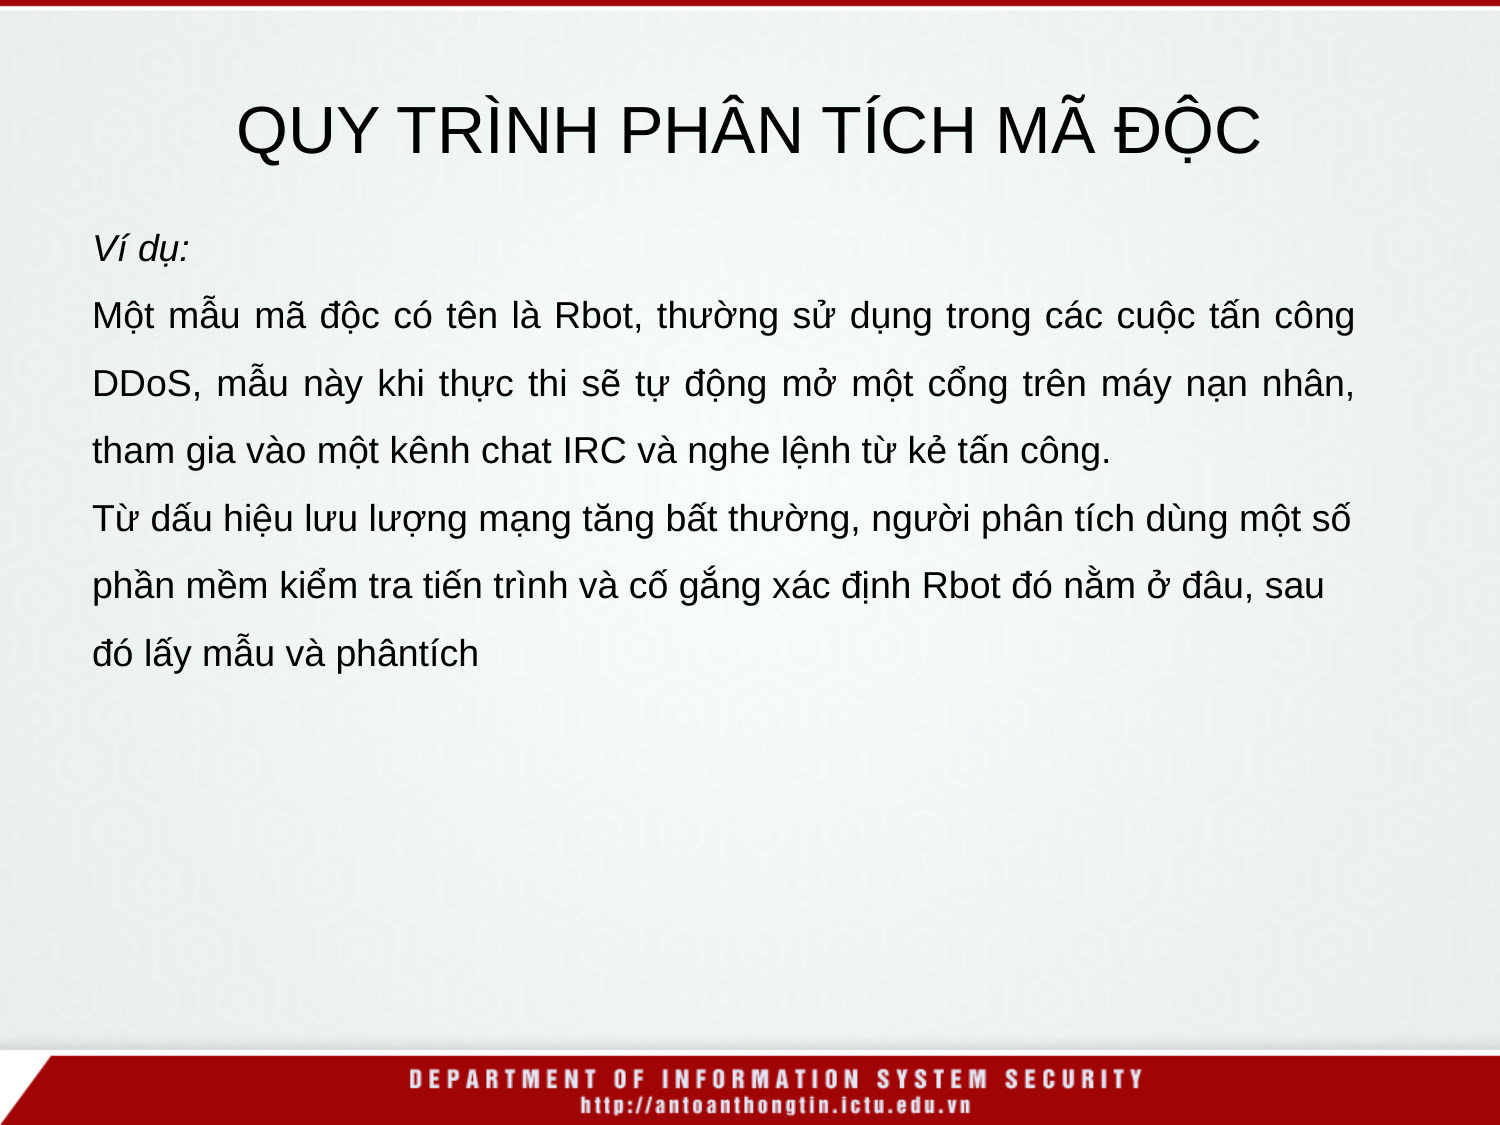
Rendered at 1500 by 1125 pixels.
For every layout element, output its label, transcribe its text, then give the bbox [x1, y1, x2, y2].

picture [0, 0, 1500, 1125]
text_box Ví dụ: Một mẫu mã độc có tên là Rbot, thường sử dụng trong các cuộc tấn công DDoS, mẫu này khi thực thi sẽ tự động mở một cổng trên máy nạn nhân, tham gia vào một kênh chat IRC và nghe lệnh từ kẻ tấn công. Từ dấu hiệu lưu lượng mạng tăng bất thường, người phân tích dùng một số phần mềm kiểm tra tiến trình và cố gắng xác định Rbot đó nằm ở đâu, sau đó lấy mẫu và phântích [77, 194, 1371, 839]
text_box QUY TRÌNH PHÂN TÍCH MÃ ĐỘC [103, 59, 1397, 195]
